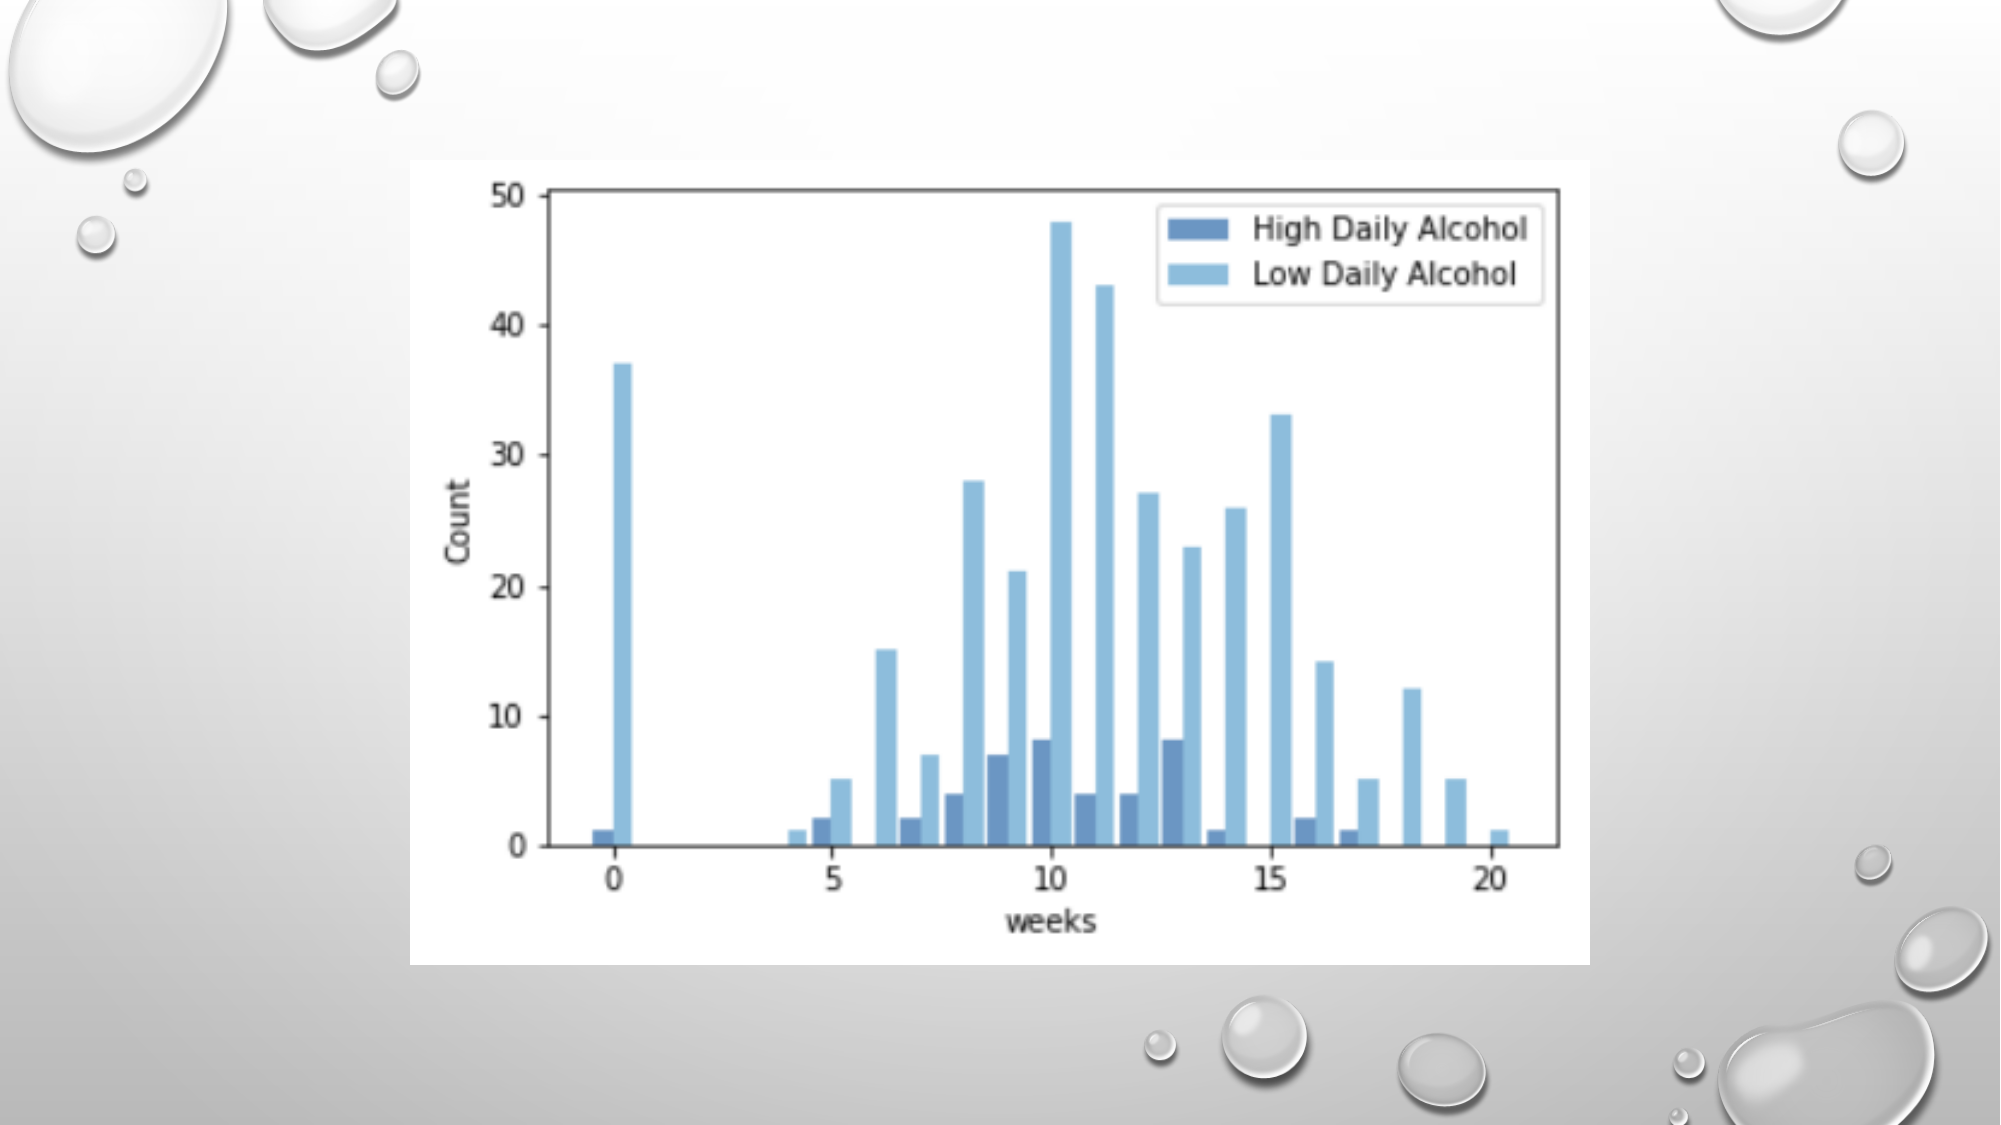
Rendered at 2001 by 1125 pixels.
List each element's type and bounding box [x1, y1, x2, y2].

picture [0, 0, 2000, 1125]
list [410, 160, 1590, 965]
